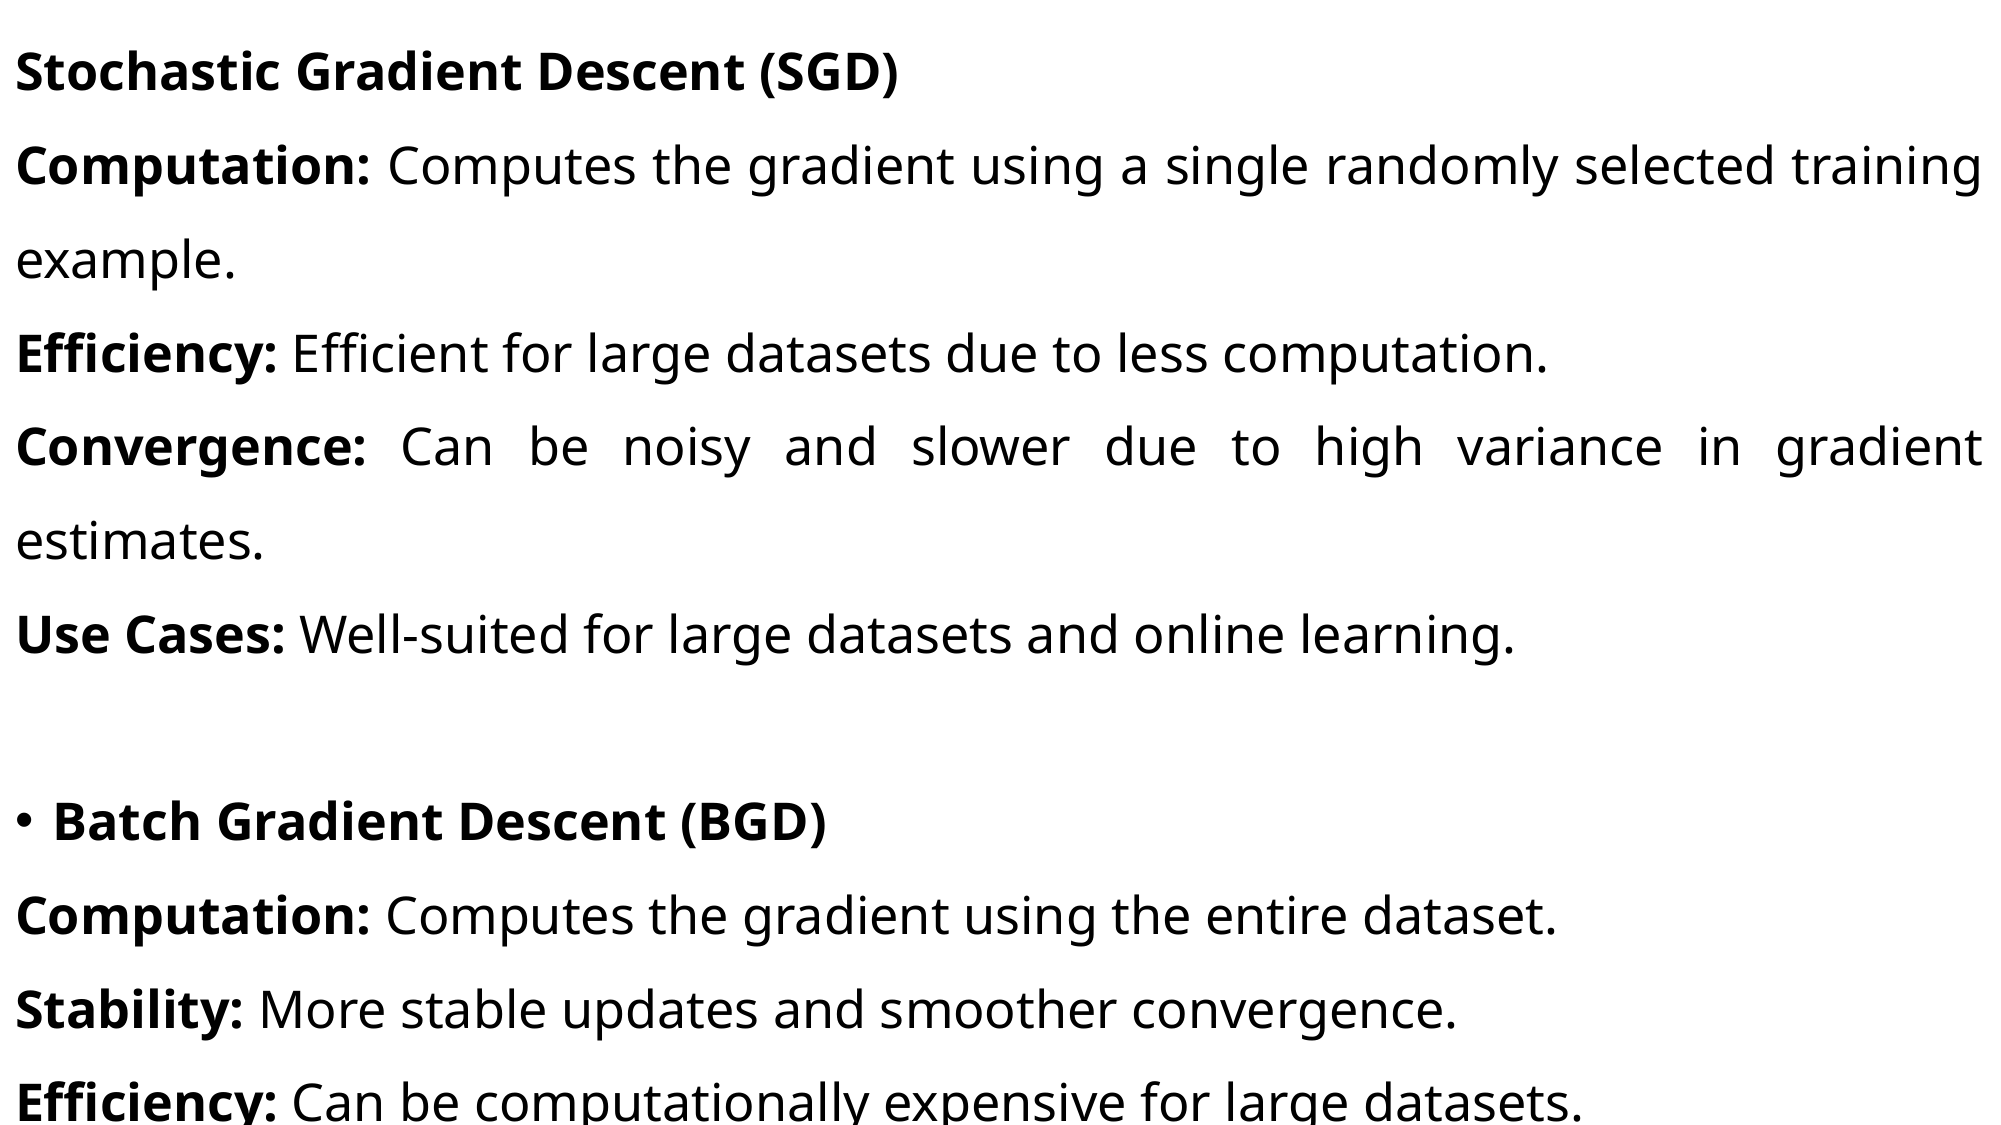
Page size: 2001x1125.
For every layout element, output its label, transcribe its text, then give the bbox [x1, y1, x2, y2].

list Stochastic Gradient Descent (SGD) Computation: Computes the gradient using a single randomly selected training example. Efficiency: Efficient for large datasets due to less computation. Convergence: Can be noisy and slower due to high variance in gradient estimates. Use Cases: Well-suited for large datasets and online learning. Batch Gradient Descent (BGD) Computation: Computes the gradient using the entire dataset. Stability: More stable updates and smoother convergence. Efficiency: Can be computationally expensive for large datasets. Use Cases: Suitable for smaller datasets or well-behaved objective functions. [0, 0, 2000, 1125]
